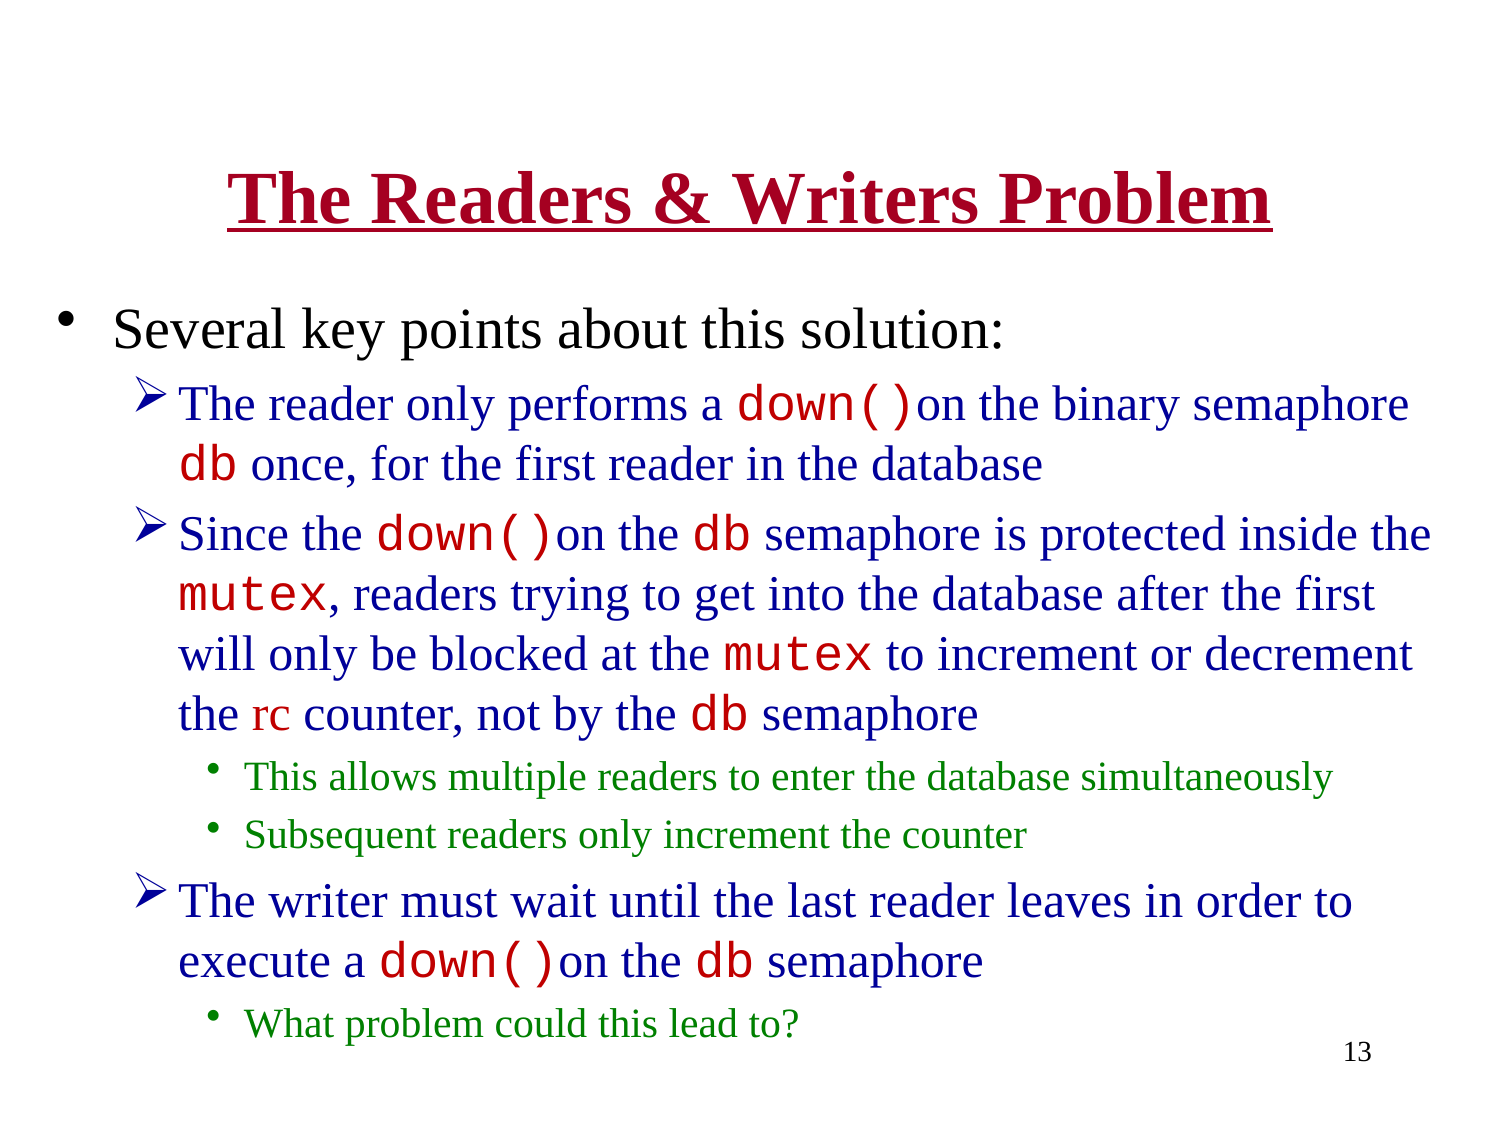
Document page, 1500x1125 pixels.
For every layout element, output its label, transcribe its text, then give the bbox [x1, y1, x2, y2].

title The Readers & Writers Problem [112, 99, 1388, 282]
list Several key points about this solution: The reader only performs a down()on the binary semaphore db once, for the first reader in the database Since the down()on the db semaphore is protected inside the mutex, readers trying to get into the database after the first will only be blocked at the mutex to increment or decrement the rc counter, not by the db semaphore This allows multiple readers to enter the database simultaneously Subsequent readers only increment the counter The writer must wait until the last reader leaves in order to execute a down()on the db semaphore What problem could this lead to? [41, 282, 1459, 958]
slide_number 13 [1074, 1025, 1388, 1100]
